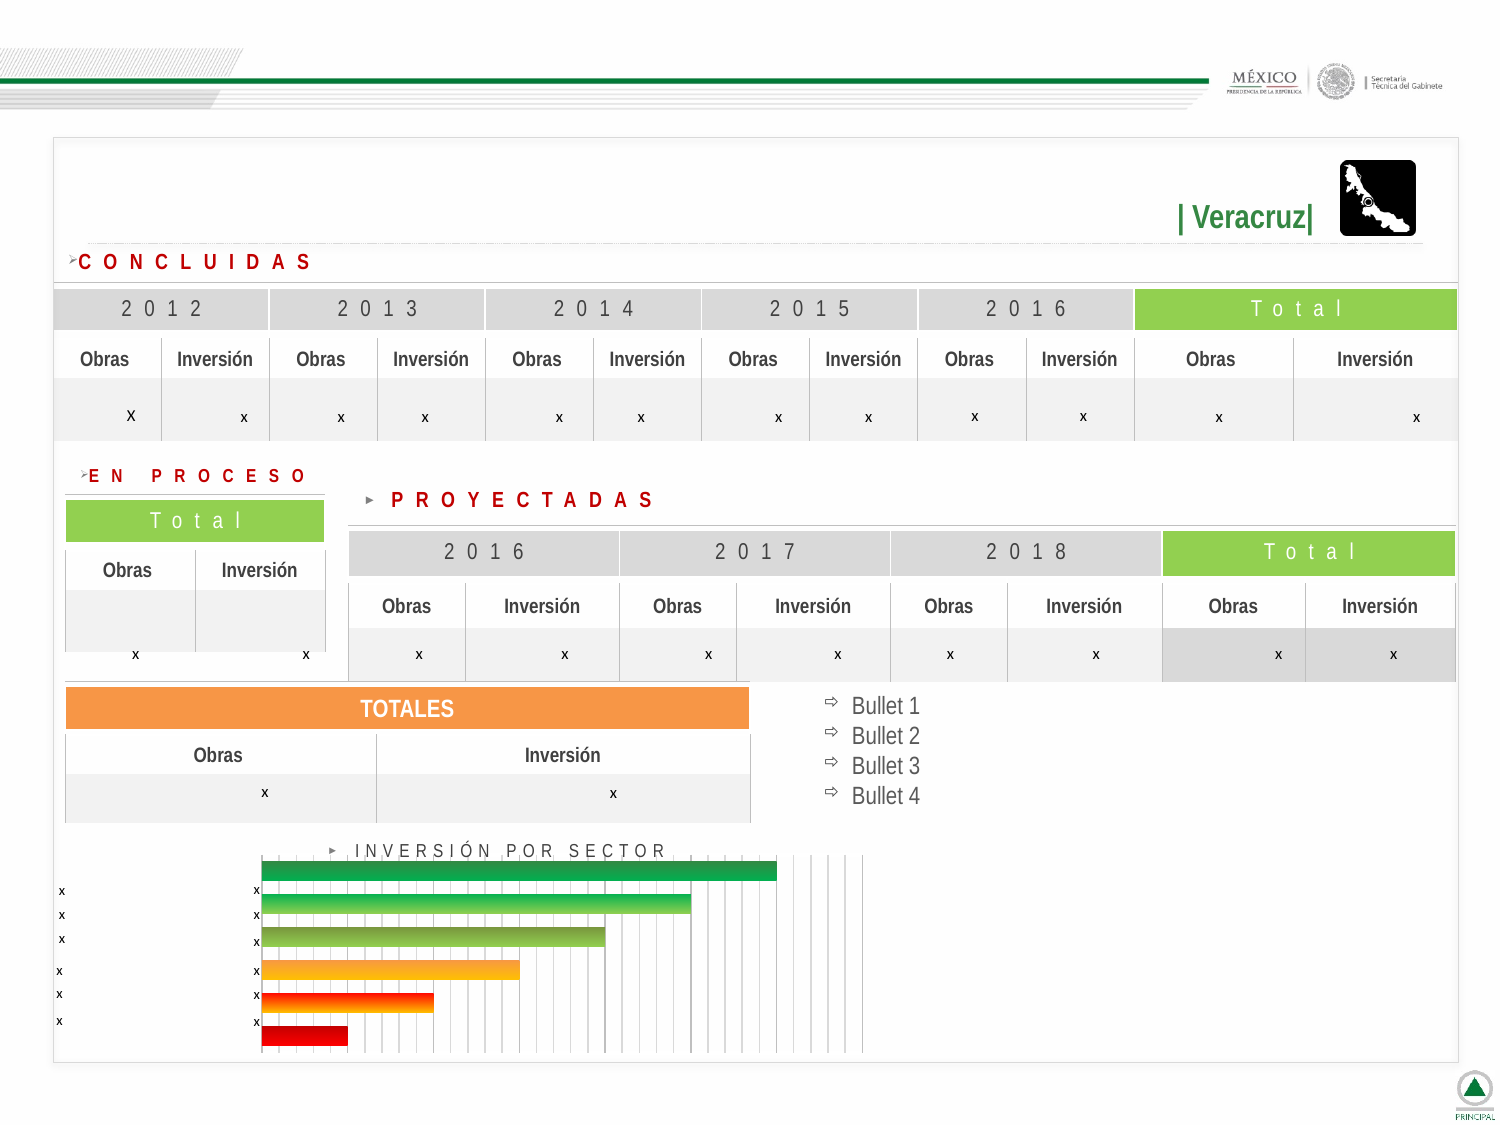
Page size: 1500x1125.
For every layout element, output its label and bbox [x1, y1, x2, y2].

chart [249, 850, 876, 1058]
picture [0, 0, 1500, 1125]
text_box [50, 136, 1459, 1063]
